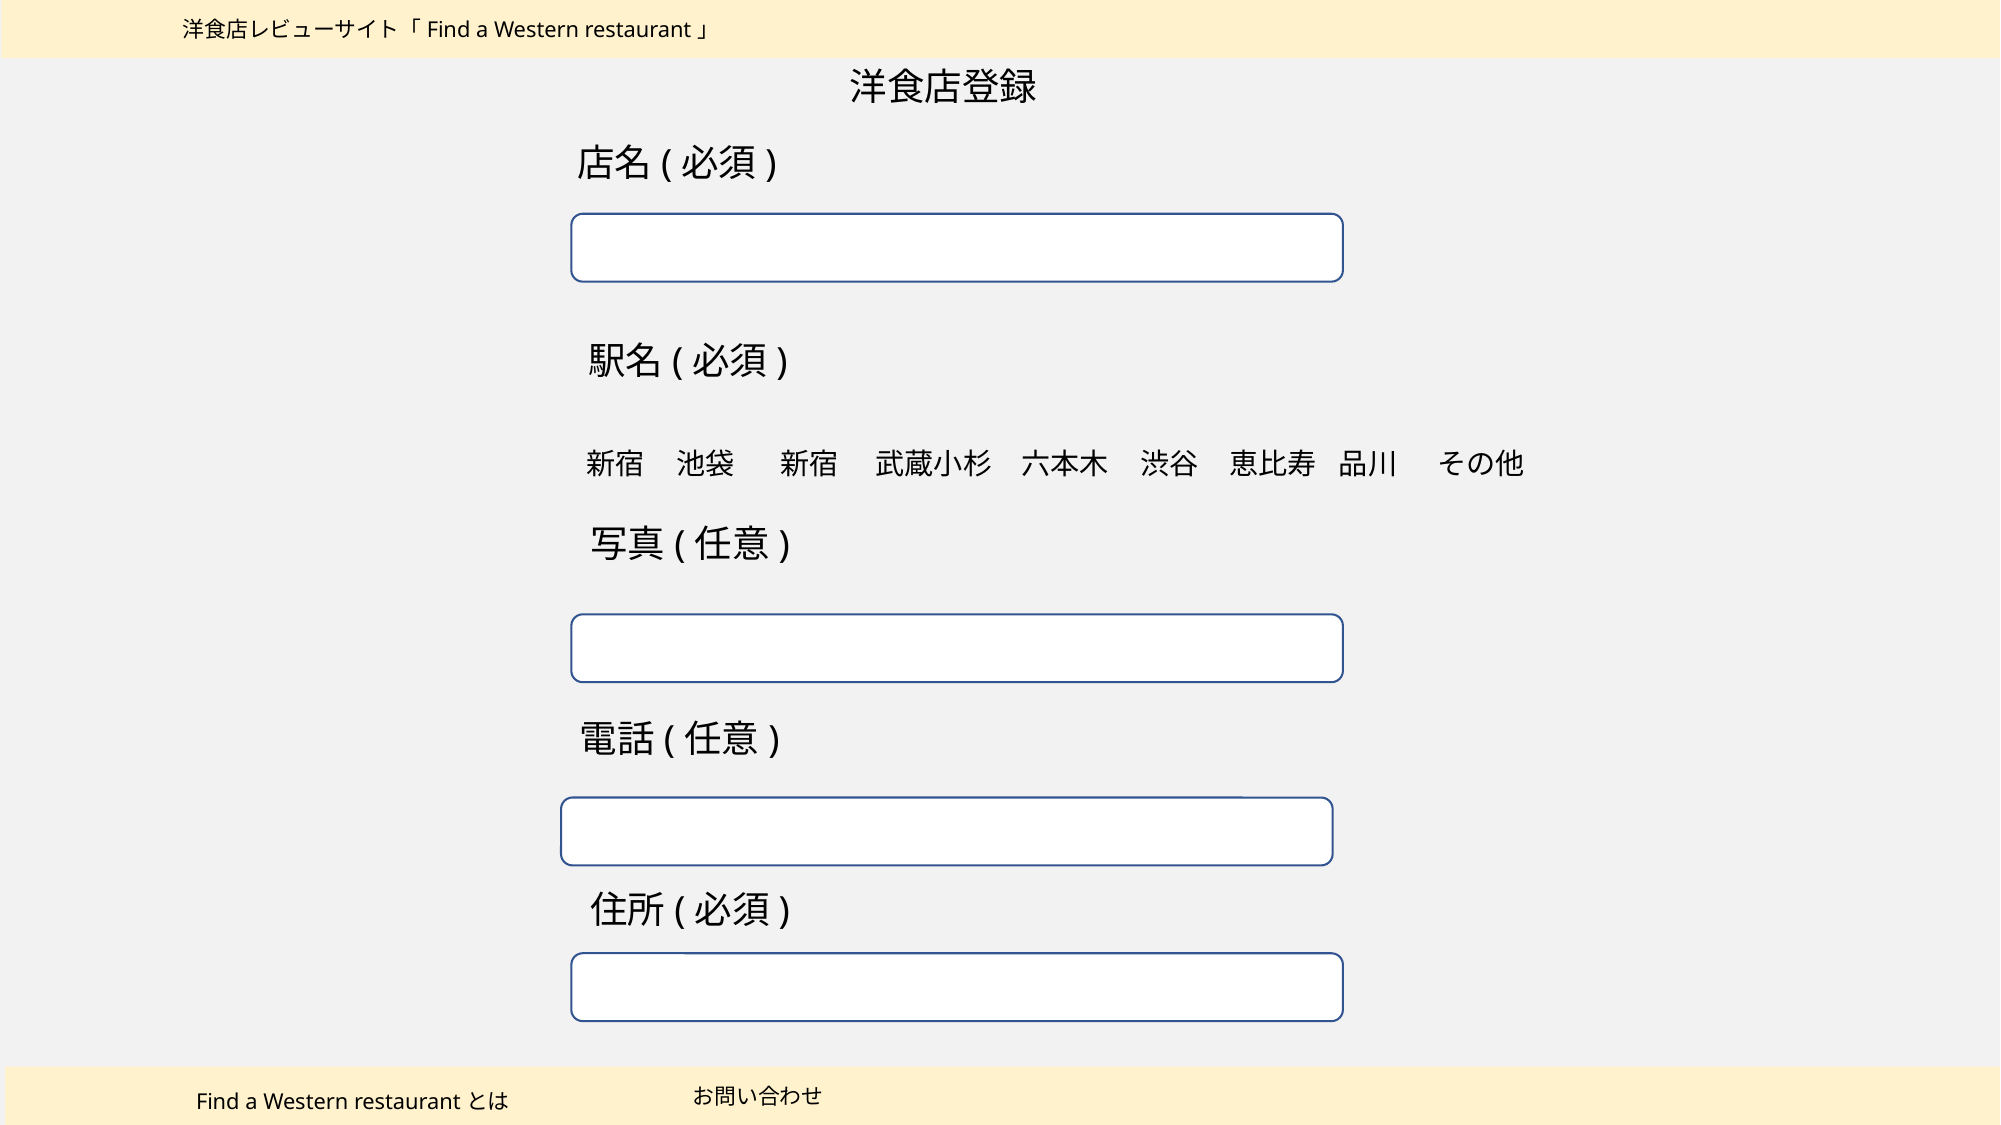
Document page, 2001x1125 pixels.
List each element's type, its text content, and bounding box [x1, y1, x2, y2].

text_box [4, 1066, 2000, 1125]
text_box 渋谷 [1125, 438, 1214, 488]
text_box 新宿 [765, 438, 854, 488]
text_box [570, 613, 1344, 684]
text_box 洋食店レビューサイト「Find a Western restaurant」 [168, 8, 734, 50]
text_box 洋食店登録 [835, 59, 1053, 116]
text_box 写真(任意) [575, 512, 805, 573]
text_box お問い合わせ [678, 1074, 839, 1116]
text_box Find a Western restaurantとは [181, 1080, 525, 1122]
text_box その他 [1422, 438, 1540, 488]
text_box 電話(任意) [565, 708, 795, 768]
text_box 新宿 [571, 438, 661, 488]
text_box [559, 796, 1334, 867]
text_box 品川 [1324, 438, 1413, 488]
text_box [570, 212, 1344, 283]
text_box [570, 952, 1344, 1023]
text_box 恵比寿 [1214, 438, 1324, 488]
text_box 住所(必須) [575, 878, 805, 939]
text_box [0, 0, 2000, 59]
text_box 池袋 [661, 438, 750, 488]
text_box 六本木 [1008, 438, 1125, 488]
text_box 武蔵小杉 [860, 438, 1008, 488]
text_box 店名(必須) [562, 132, 792, 192]
text_box 駅名(必須) [573, 329, 803, 390]
